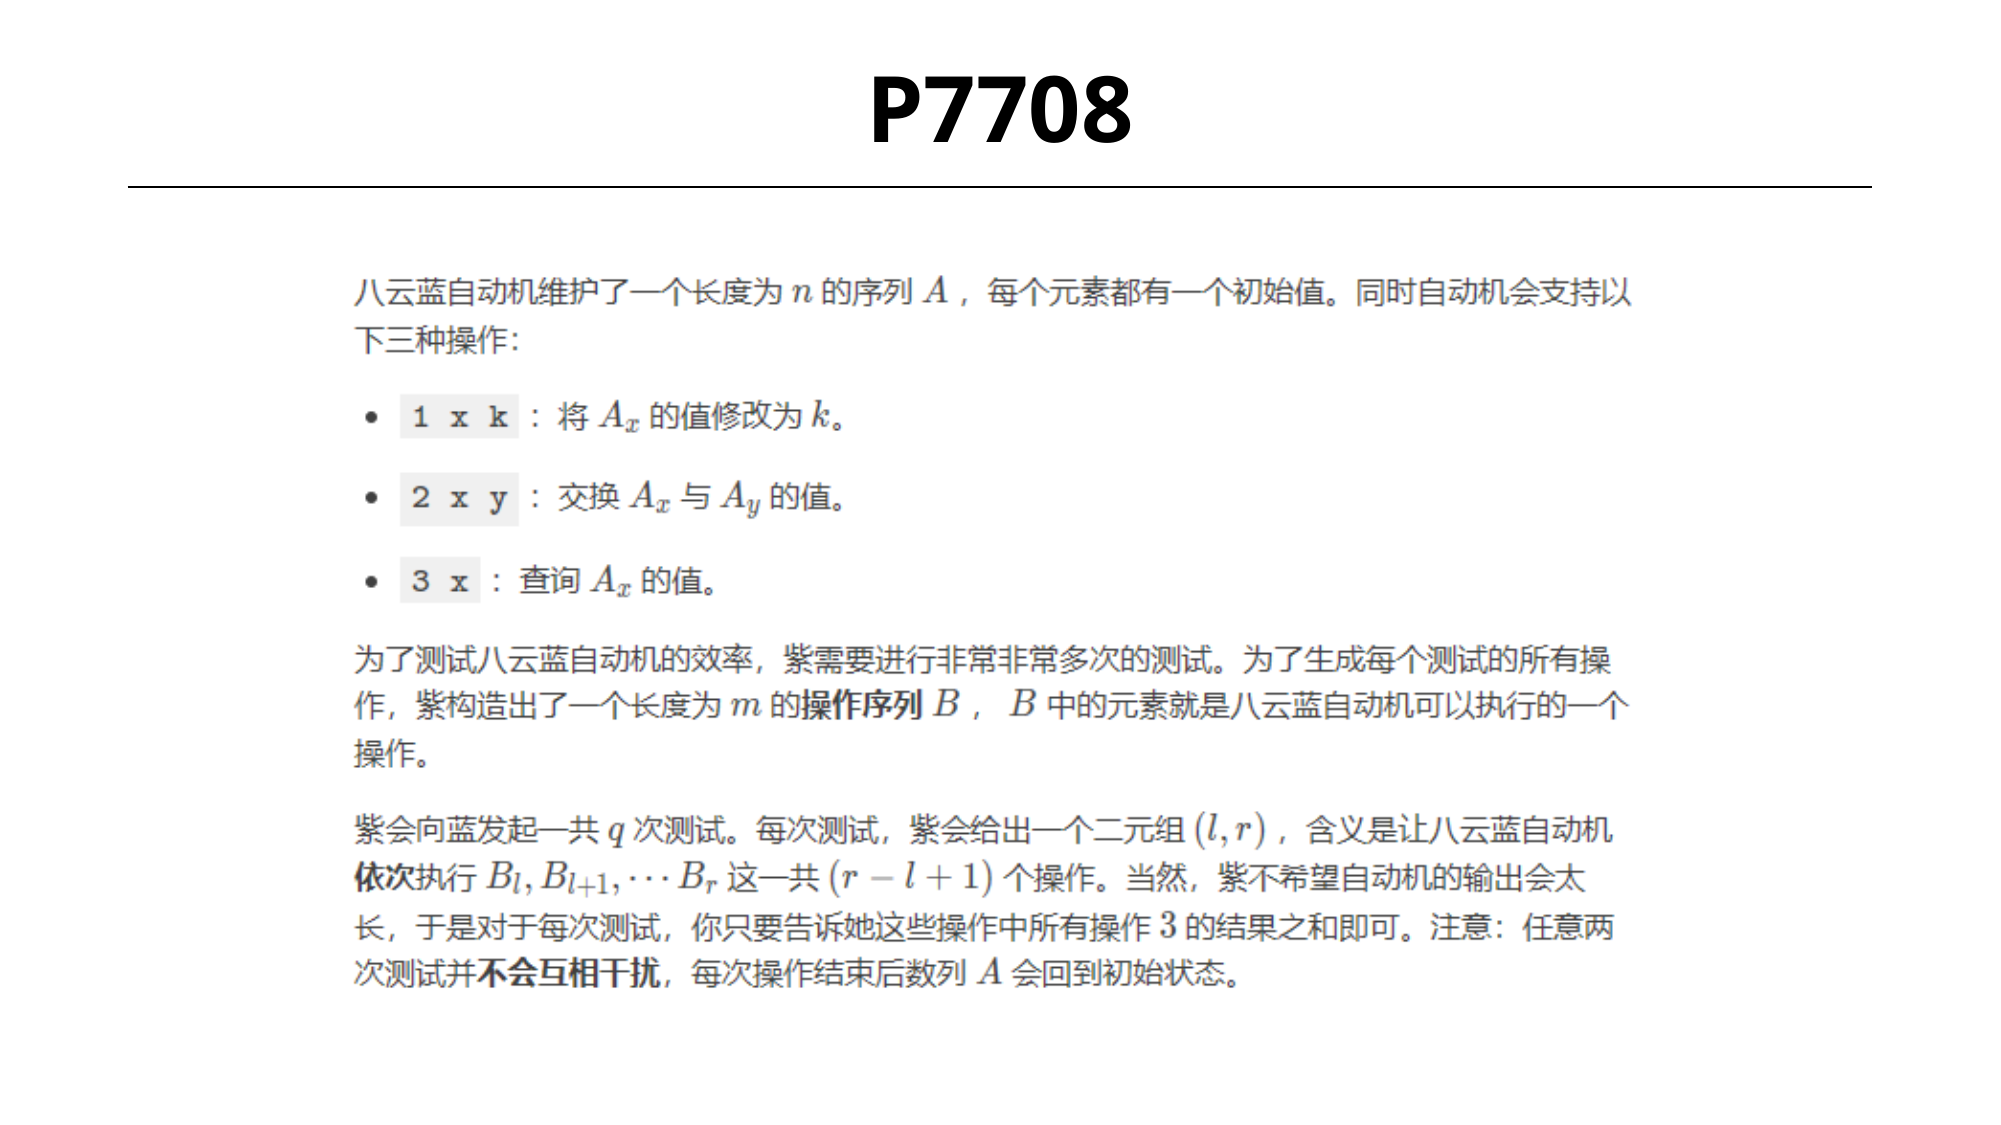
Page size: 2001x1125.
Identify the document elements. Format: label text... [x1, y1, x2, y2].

picture [345, 253, 1655, 1011]
title P7708 [249, 18, 1750, 171]
